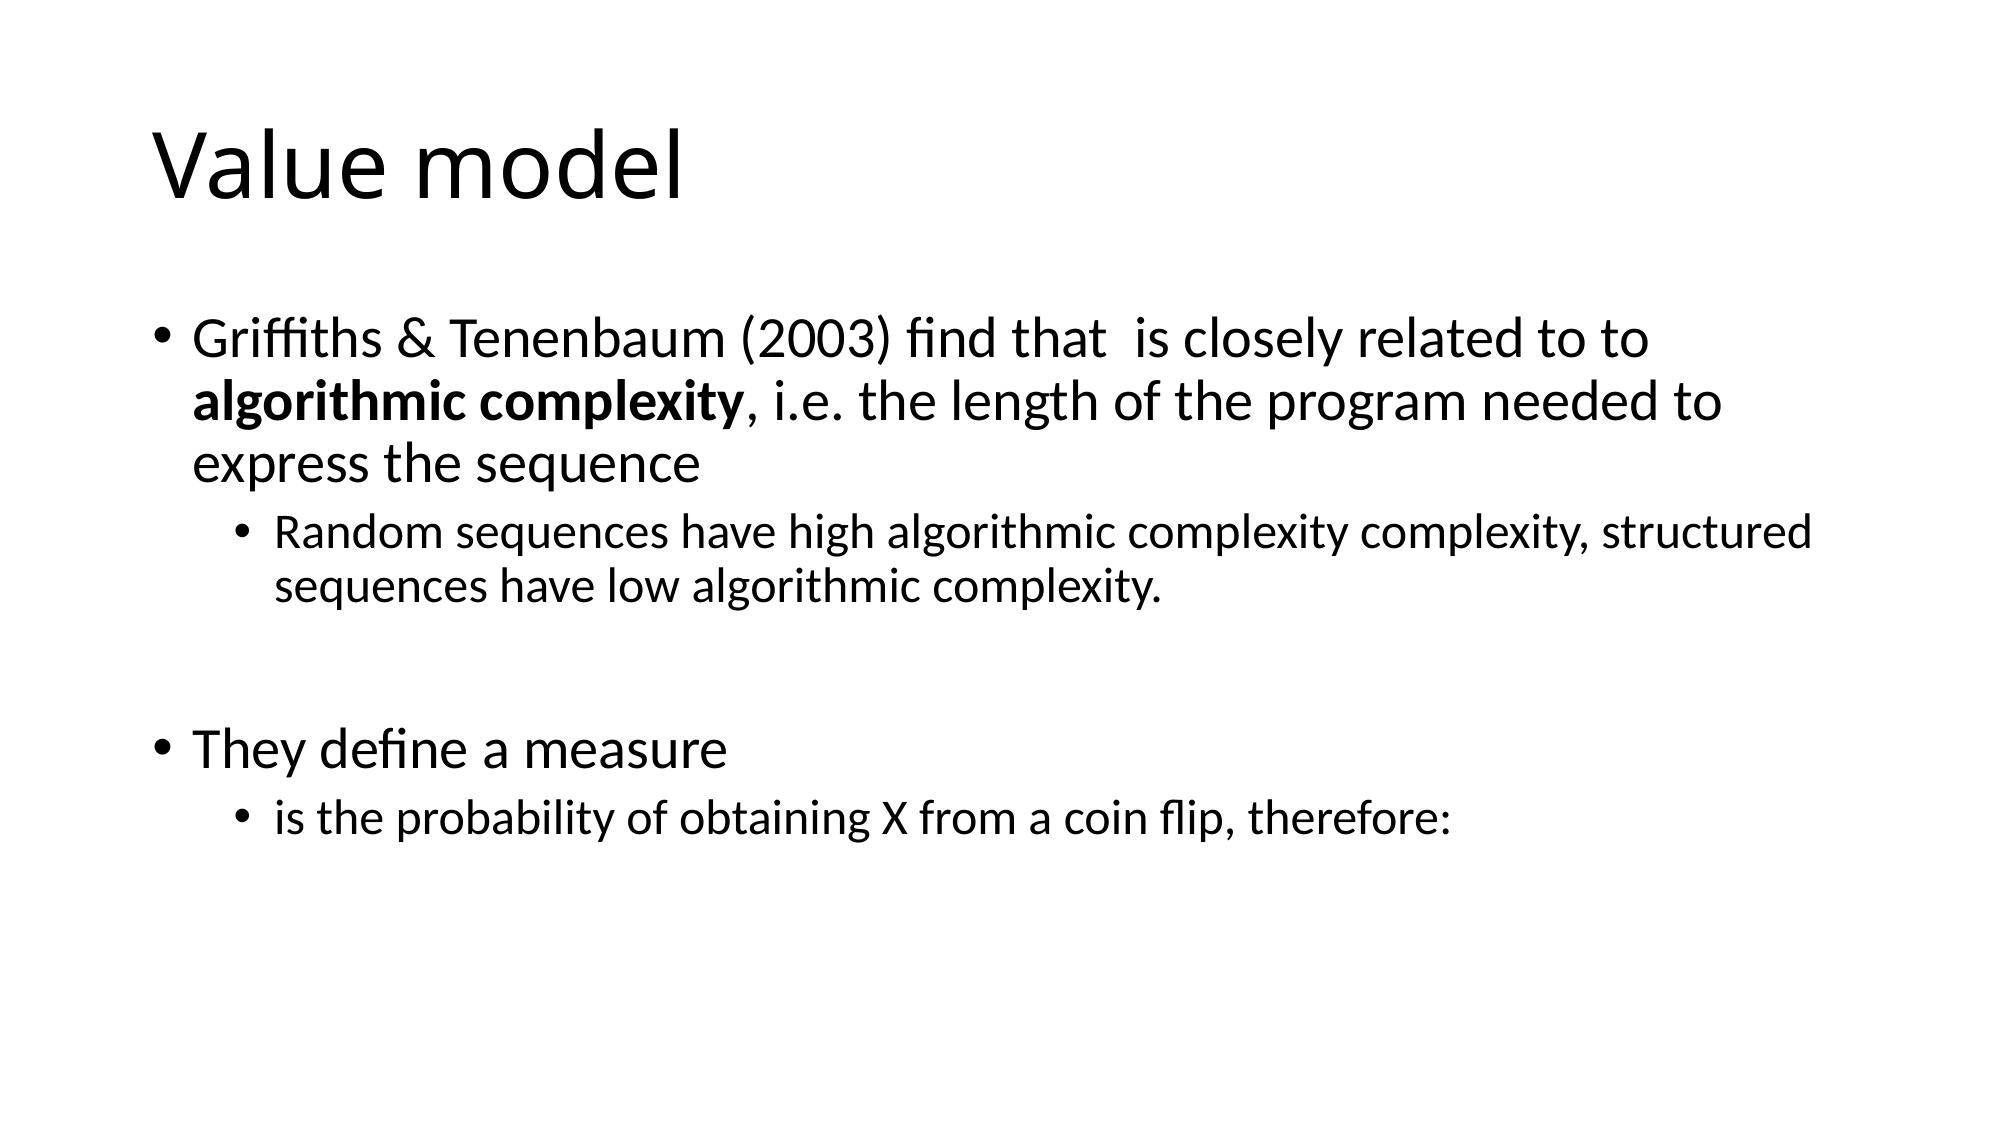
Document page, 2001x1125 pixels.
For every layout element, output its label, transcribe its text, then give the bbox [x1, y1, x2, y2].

title Value model [137, 59, 1863, 278]
